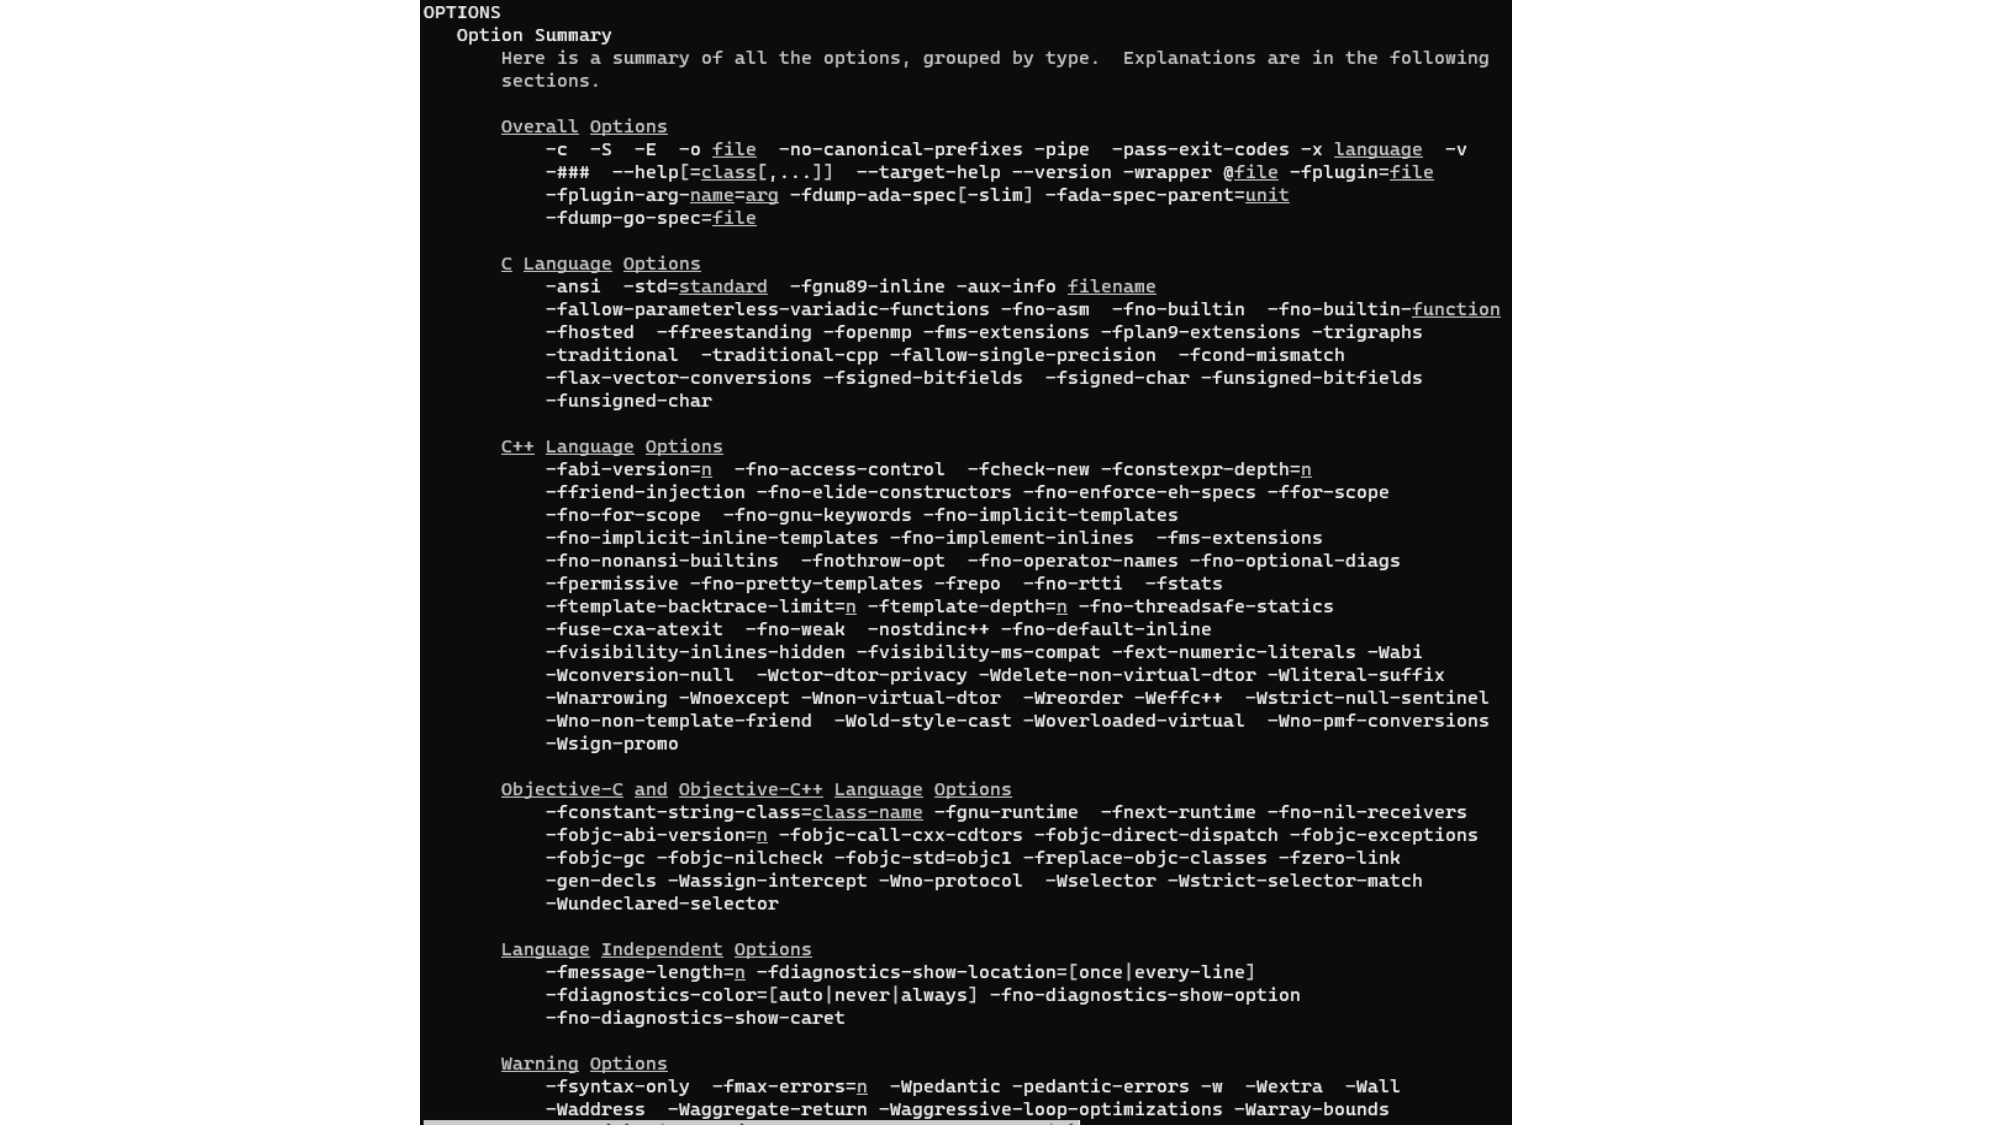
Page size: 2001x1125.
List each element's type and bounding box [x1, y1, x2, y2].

picture [419, 0, 1512, 1125]
